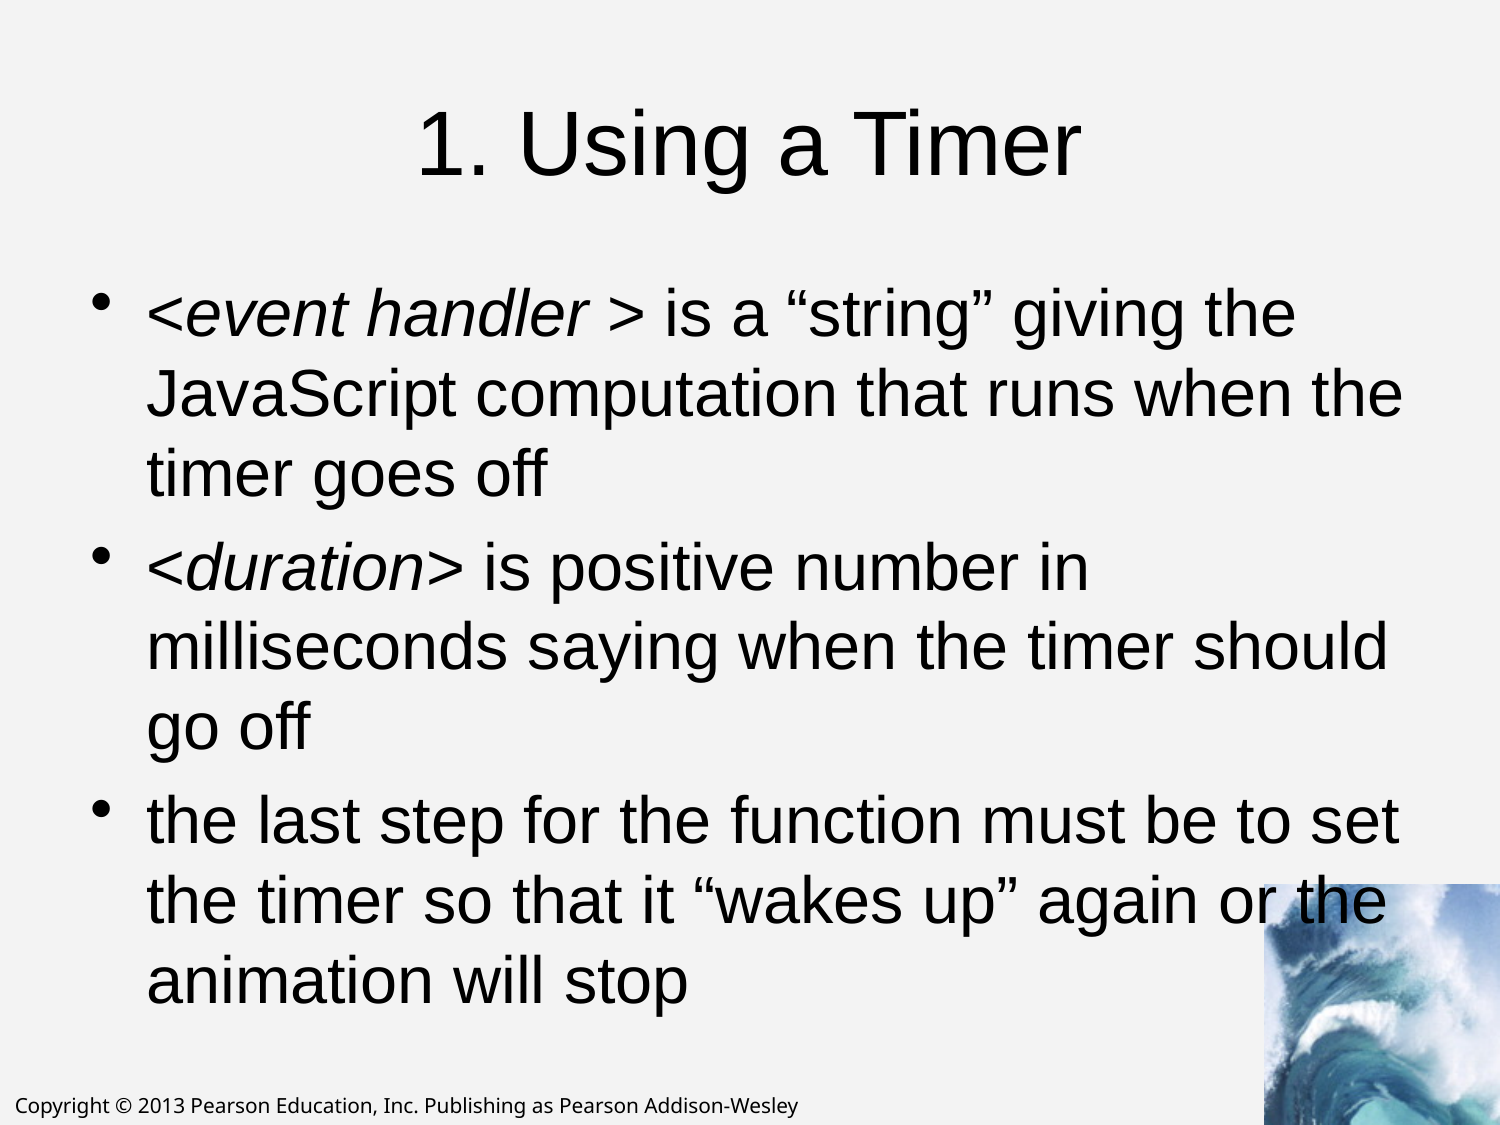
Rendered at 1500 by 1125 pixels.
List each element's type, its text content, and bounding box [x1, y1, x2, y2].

picture [1264, 884, 1500, 1125]
title 1. Using a Timer [74, 44, 1426, 233]
list <event handler > is a “string” giving the JavaScript computation that runs when the timer goes off <duration> is positive number in milliseconds saying when the timer should go off the last step for the function must be to set the timer so that it “wakes up” again or the animation will stop [74, 262, 1426, 1006]
